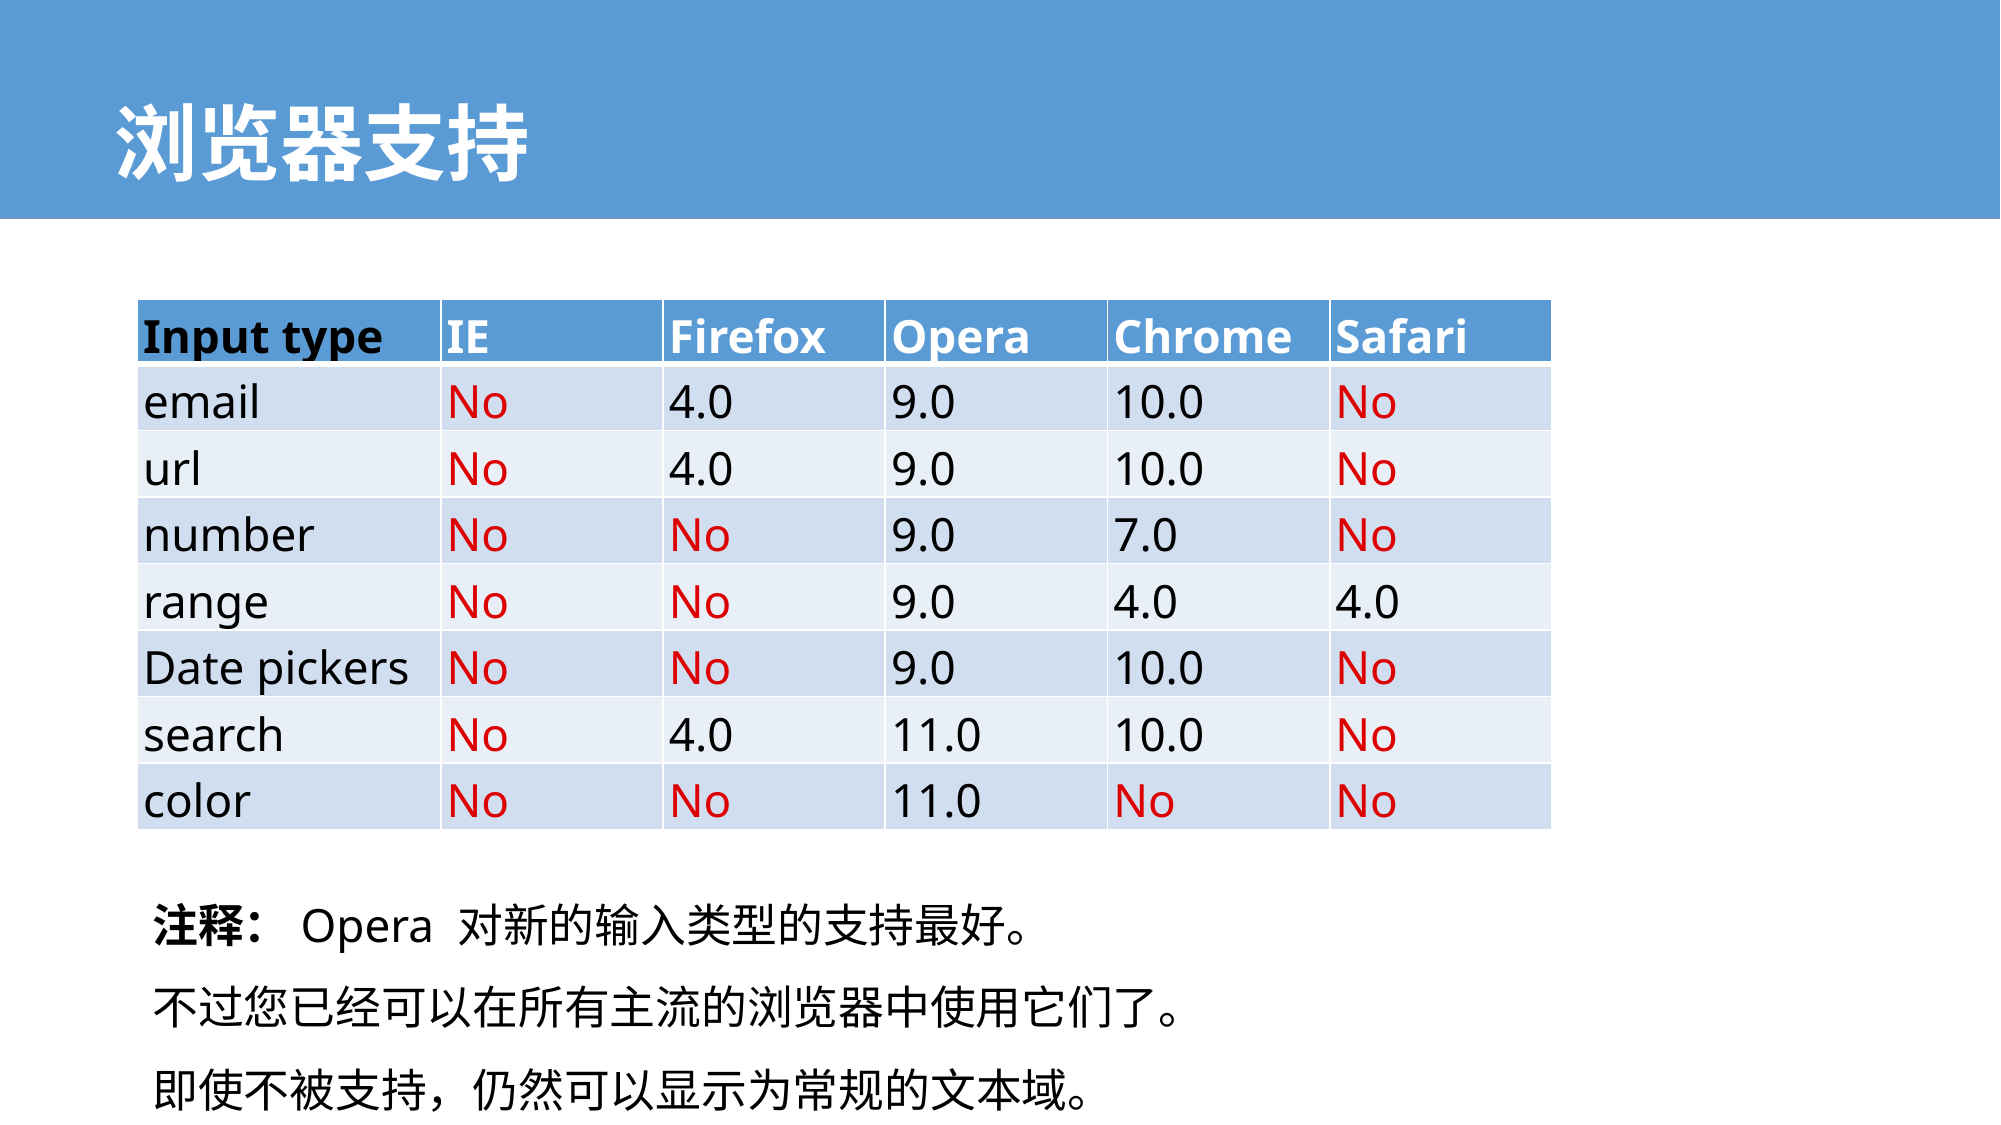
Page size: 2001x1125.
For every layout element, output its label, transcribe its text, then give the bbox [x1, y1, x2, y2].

table_header Chrome [1108, 300, 1329, 361]
table_cell 11.0 [886, 697, 1107, 762]
table_cell 10.0 [1108, 431, 1329, 496]
table_cell 11.0 [886, 764, 1107, 829]
table_cell search [138, 697, 440, 762]
table_cell No [442, 631, 662, 696]
table_cell 4.0 [664, 431, 884, 496]
table_header Safari [1331, 300, 1551, 361]
table_cell 4.0 [1108, 564, 1329, 629]
title 浏览器支持 [99, 0, 1863, 199]
table_cell url [138, 431, 440, 496]
table_cell 9.0 [886, 631, 1107, 696]
table_cell 7.0 [1108, 498, 1329, 563]
table_cell No [442, 697, 662, 762]
table_cell 4.0 [1331, 564, 1551, 629]
table_cell 4.0 [664, 697, 884, 762]
table_cell Date pickers [138, 631, 440, 696]
table_cell range [138, 564, 440, 629]
table_cell No [442, 367, 662, 430]
table_header Firefox [664, 300, 884, 361]
table_cell No [1108, 764, 1329, 829]
table_cell 10.0 [1108, 631, 1329, 696]
table_cell 10.0 [1108, 367, 1329, 430]
table_cell No [664, 498, 884, 563]
table_cell color [138, 764, 440, 829]
table_cell 9.0 [886, 498, 1107, 563]
table_cell No [442, 764, 662, 829]
table_cell 9.0 [886, 564, 1107, 629]
table_cell No [442, 498, 662, 563]
table_cell 9.0 [886, 431, 1107, 496]
table_cell 4.0 [664, 367, 884, 430]
table_cell number [138, 498, 440, 563]
table_cell No [442, 564, 662, 629]
table_header Input type [138, 300, 440, 361]
table_header IE [442, 300, 662, 361]
table_header Opera [886, 300, 1107, 361]
table_cell No [1331, 631, 1551, 696]
table_cell No [1331, 431, 1551, 496]
table_cell No [664, 631, 884, 696]
table_cell No [1331, 498, 1551, 563]
table_cell No [1331, 367, 1551, 430]
table_cell No [664, 764, 884, 829]
table_cell No [1331, 764, 1551, 829]
table_cell No [664, 564, 884, 629]
table_cell No [442, 431, 662, 496]
table_cell email [138, 367, 440, 430]
text_box 注释：Opera 对新的输入类型的支持最好。 不过您已经可以在所有主流的浏览器中使用它们了。 即使不被支持，仍然可以显示为常规的文本域。 [137, 861, 1604, 1124]
table_cell 9.0 [886, 367, 1107, 430]
table_cell 10.0 [1108, 697, 1329, 762]
table_cell No [1331, 697, 1551, 762]
